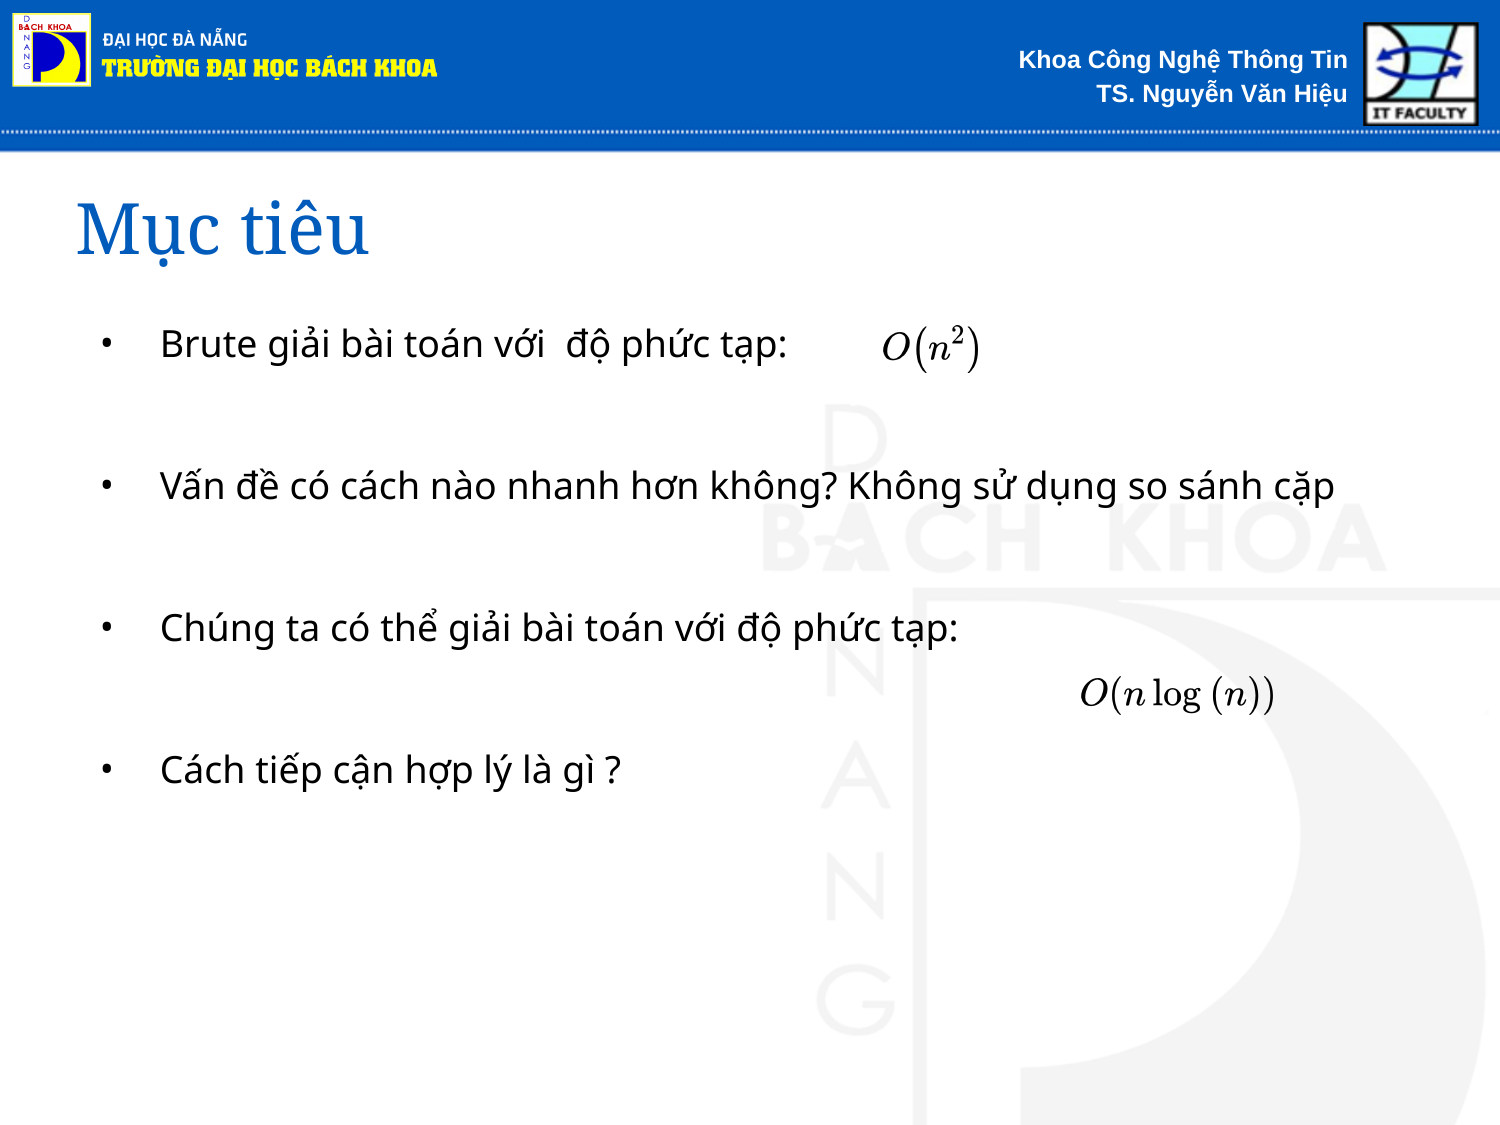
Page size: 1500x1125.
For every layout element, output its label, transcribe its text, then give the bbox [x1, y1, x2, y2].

title Mục tiêu [60, 157, 1446, 278]
list Brute giải bài toán với độ phức tạp: Vấn đề có cách nào nhanh hơn không? Không sử dụng so sánh cặp Chúng ta có thể giải bài toán với độ phức tạp: Cách tiếp cận hợp lý là gì ? [69, 298, 1446, 1106]
picture [0, 0, 1500, 1125]
